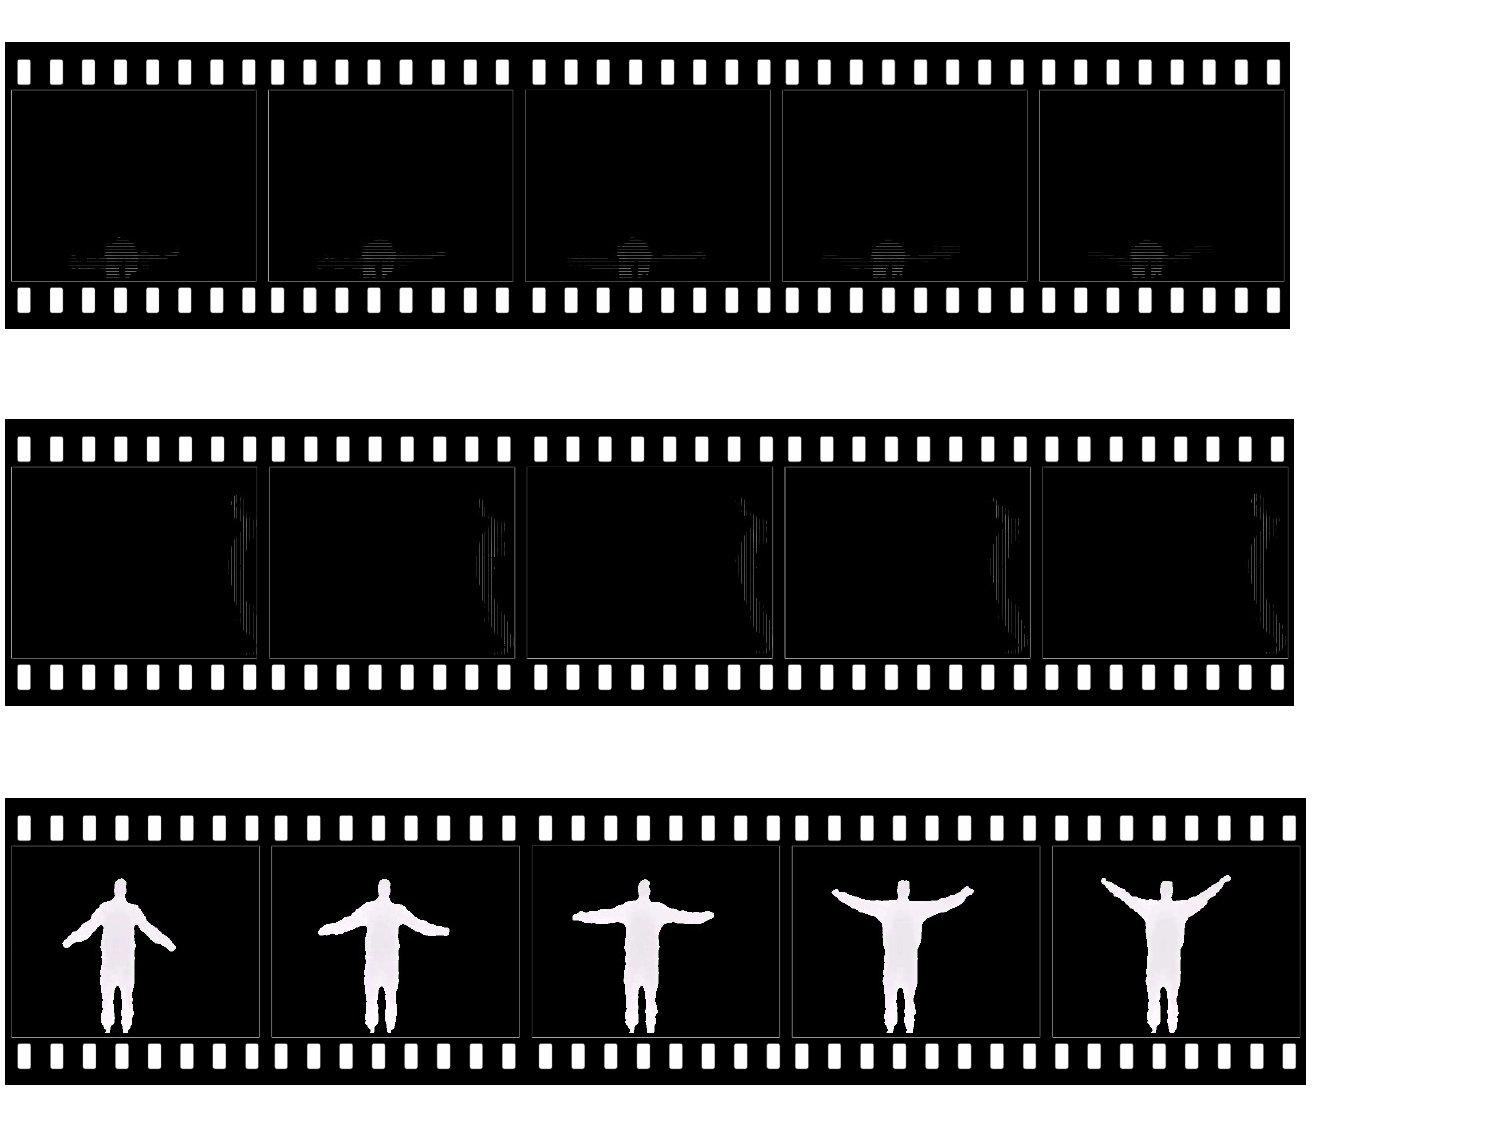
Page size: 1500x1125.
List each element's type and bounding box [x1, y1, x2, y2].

text_box [5, 419, 1294, 706]
text_box [4, 798, 1306, 1085]
text_box [5, 42, 1291, 329]
